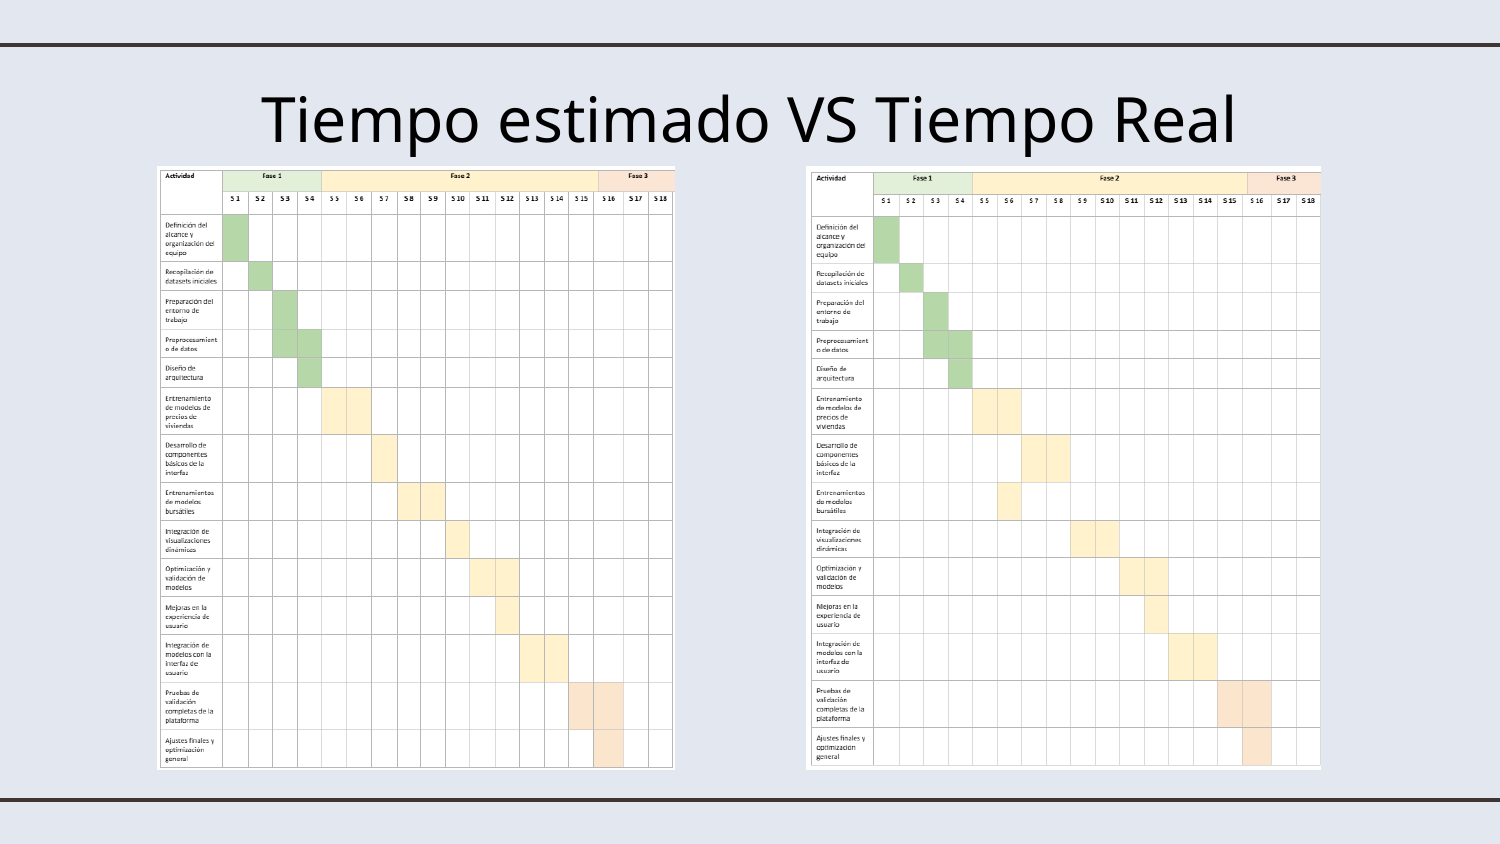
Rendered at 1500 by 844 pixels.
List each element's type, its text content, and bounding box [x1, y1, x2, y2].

picture [157, 165, 676, 770]
picture [805, 165, 1321, 770]
title Tiempo estimado VS Tiempo Real [157, 65, 1343, 160]
